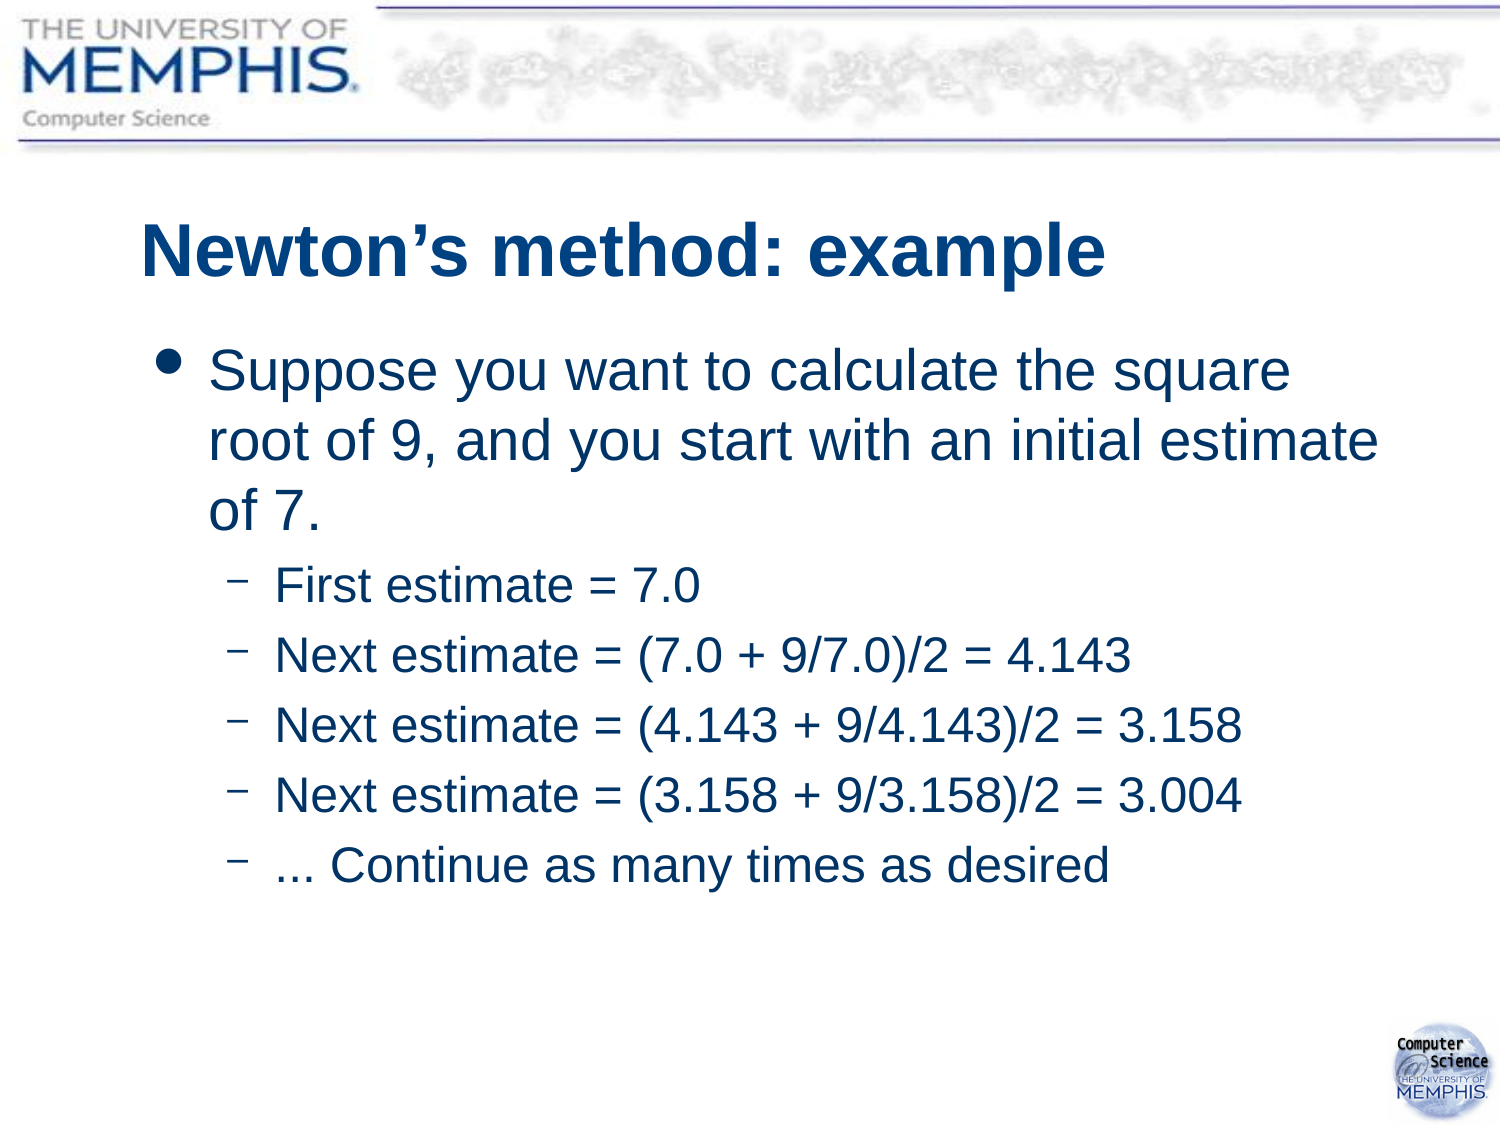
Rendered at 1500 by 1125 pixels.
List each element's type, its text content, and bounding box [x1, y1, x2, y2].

title Newton’s method: example [124, 162, 1426, 301]
picture [0, 0, 1500, 163]
list Suppose you want to calculate the square root of 9, and you start with an initial estimate of 7. First estimate = 7.0 Next estimate = (7.0 + 9/7.0)/2 = 4.143 Next estimate = (4.143 + 9/4.143)/2 = 3.158 Next estimate = (3.158 + 9/3.158)/2 = 3.004 ... Continue as many times as desired [137, 324, 1400, 999]
picture [1387, 1017, 1500, 1125]
